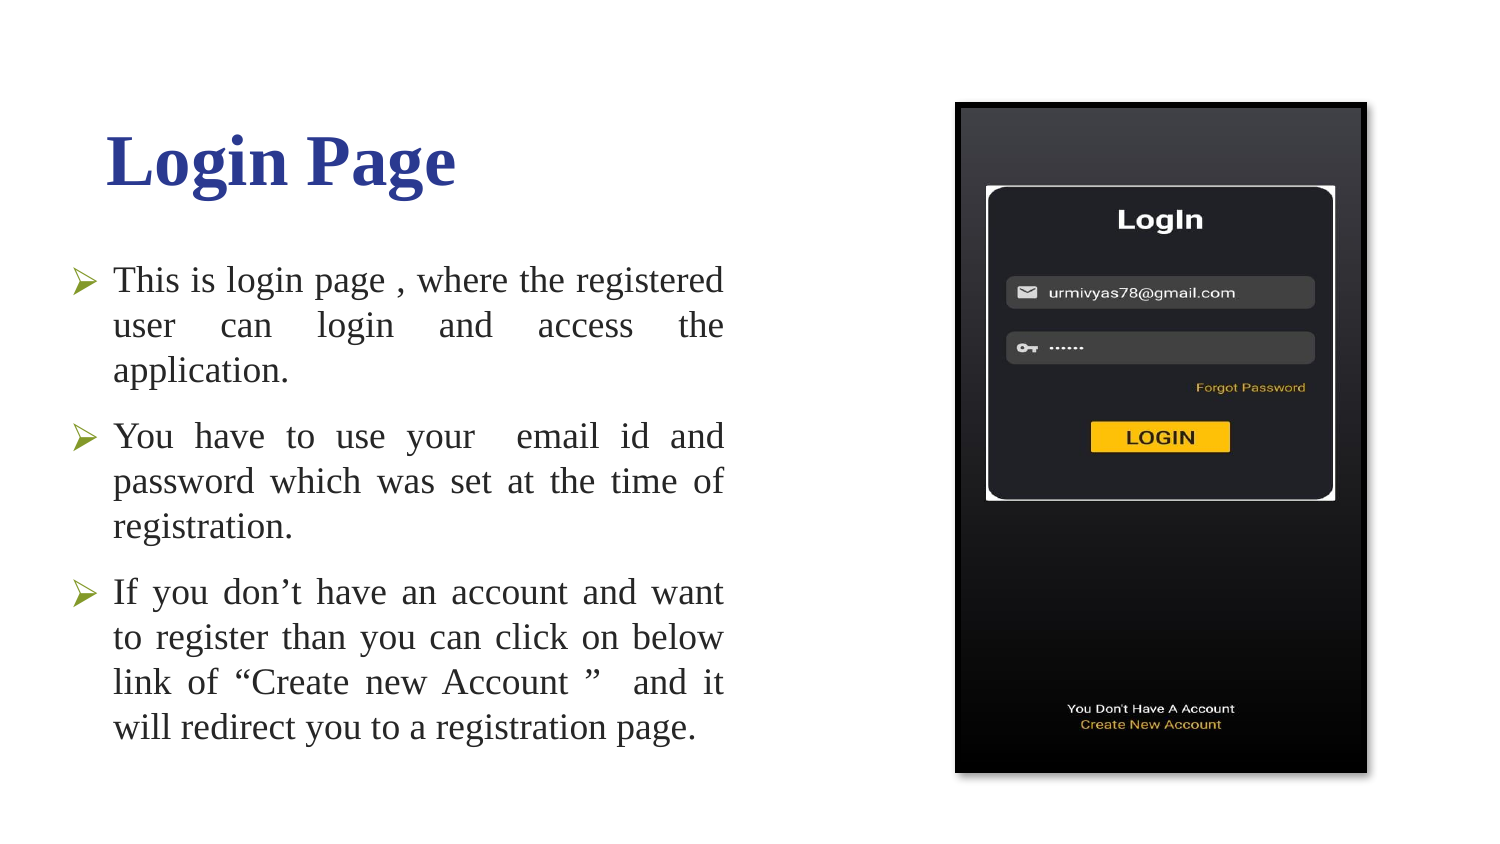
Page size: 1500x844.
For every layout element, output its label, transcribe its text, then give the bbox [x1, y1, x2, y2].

list This is login page , where the registered user can login and access the application. You have to use your email id and password which was set at the time of registration. If you don’t have an account and want to register than you can click on below link of “Create new Account ” and it will redirect you to a registration page. [51, 240, 741, 740]
picture [960, 107, 1361, 768]
title Login Page [51, 91, 512, 216]
